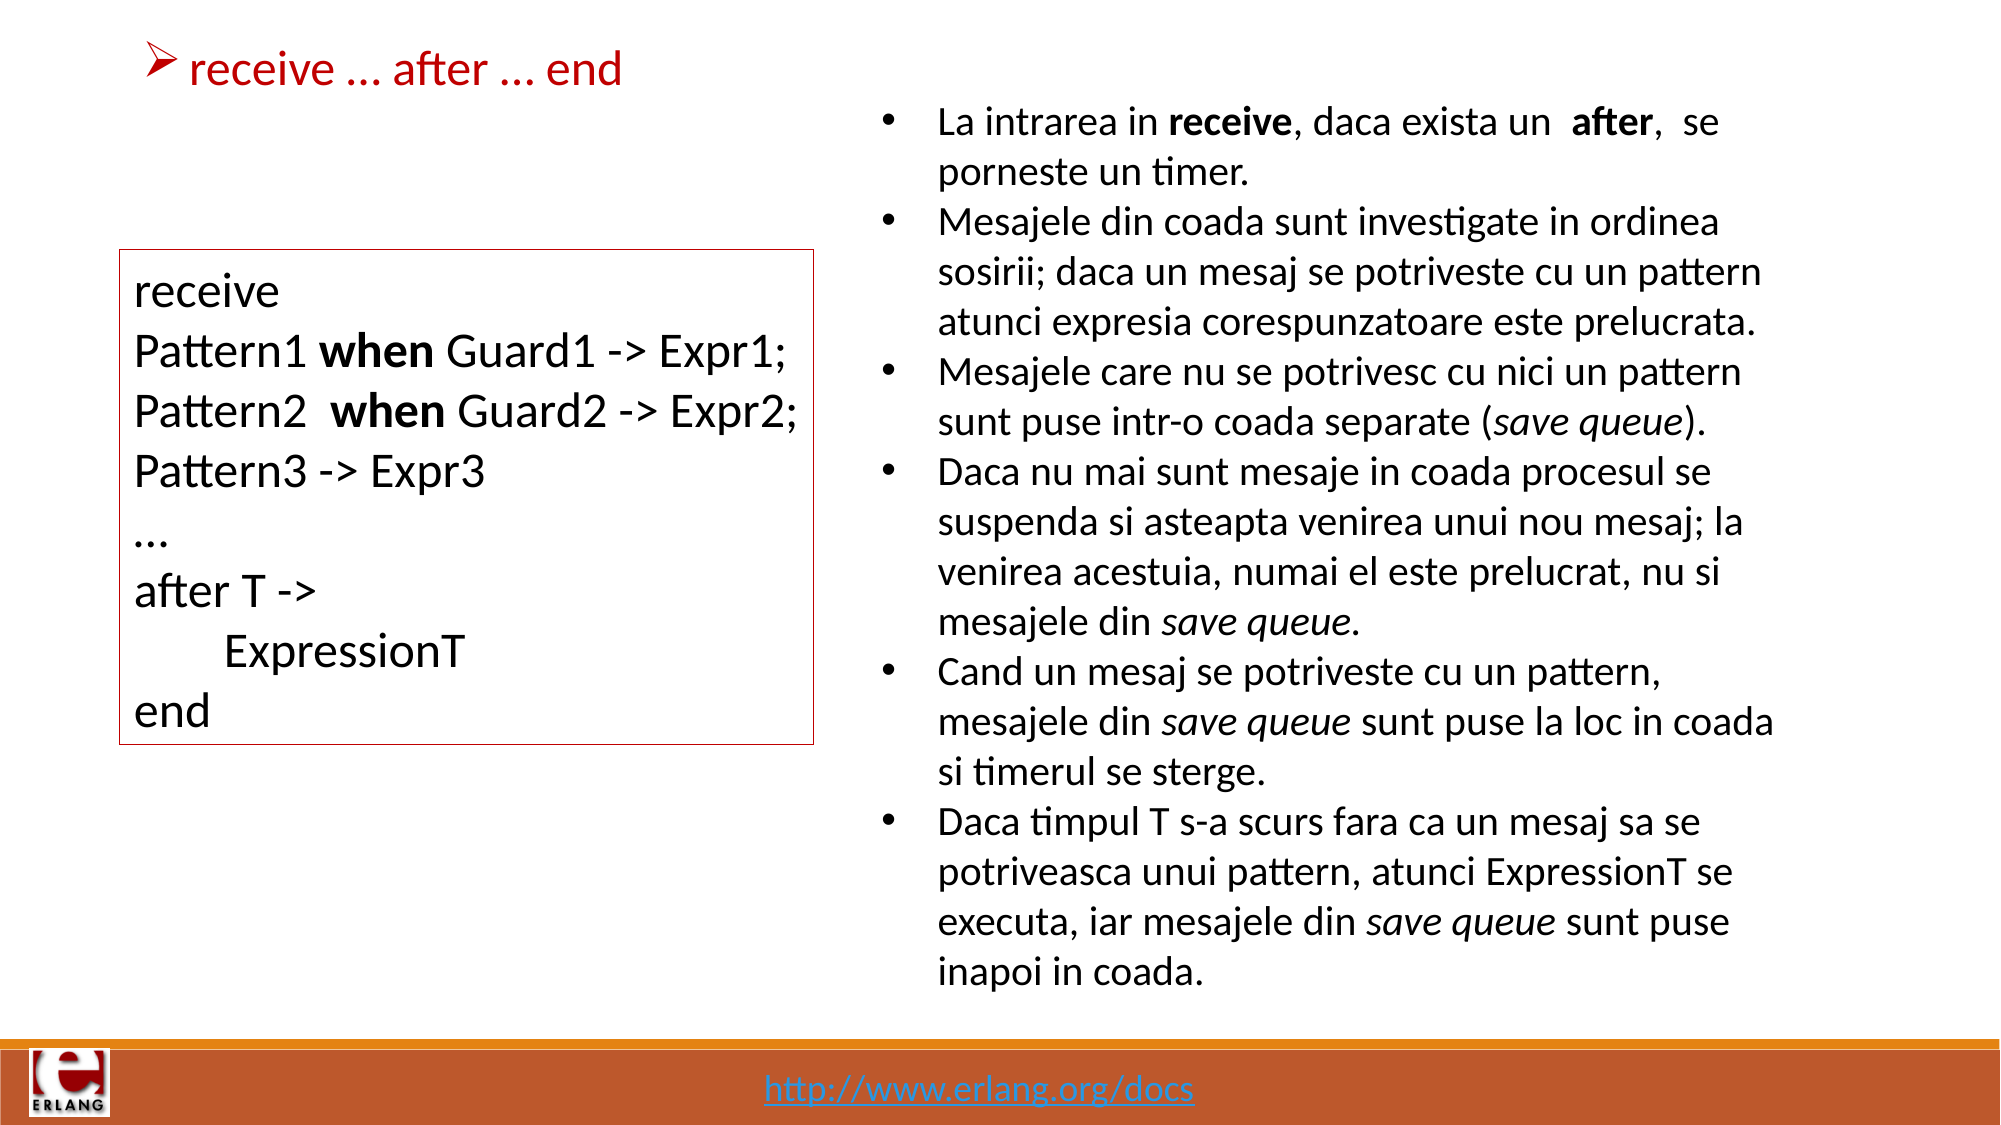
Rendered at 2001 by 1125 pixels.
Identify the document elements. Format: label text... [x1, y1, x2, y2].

picture [29, 1048, 110, 1117]
text_box receive … after … end [127, 28, 639, 104]
text_box La intrarea in receive, daca exista un after, se porneste un timer. Mesajele din coada sunt investigate in ordinea sosirii; daca un mesaj se potriveste cu un pattern atunci expresia corespunzatoare este prelucrata. Mesajele care nu se potrivesc cu nici un pattern sunt puse intr-o coada separate (save queue). Daca nu mai sunt mesaje in coada procesul se suspenda si asteapta venirea unui nou mesaj; la venirea acestuia, numai el este prelucrat, nu si mesajele din save queue. Cand un mesaj se potriveste cu un pattern, mesajele din save queue sunt puse la loc in coada si timerul se sterge. Daca timpul T s-a scurs fara ca un mesaj sa se potriveasca unui pattern, atunci ExpressionT se executa, iar mesajele din save queue sunt puse inapoi in coada. [866, 86, 1792, 1102]
text_box receive Pattern1 when Guard1 -> Expr1; Pattern2 when Guard2 -> Expr2; Pattern3 -> Expr3 … after T -> ExpressionT end [119, 249, 814, 745]
